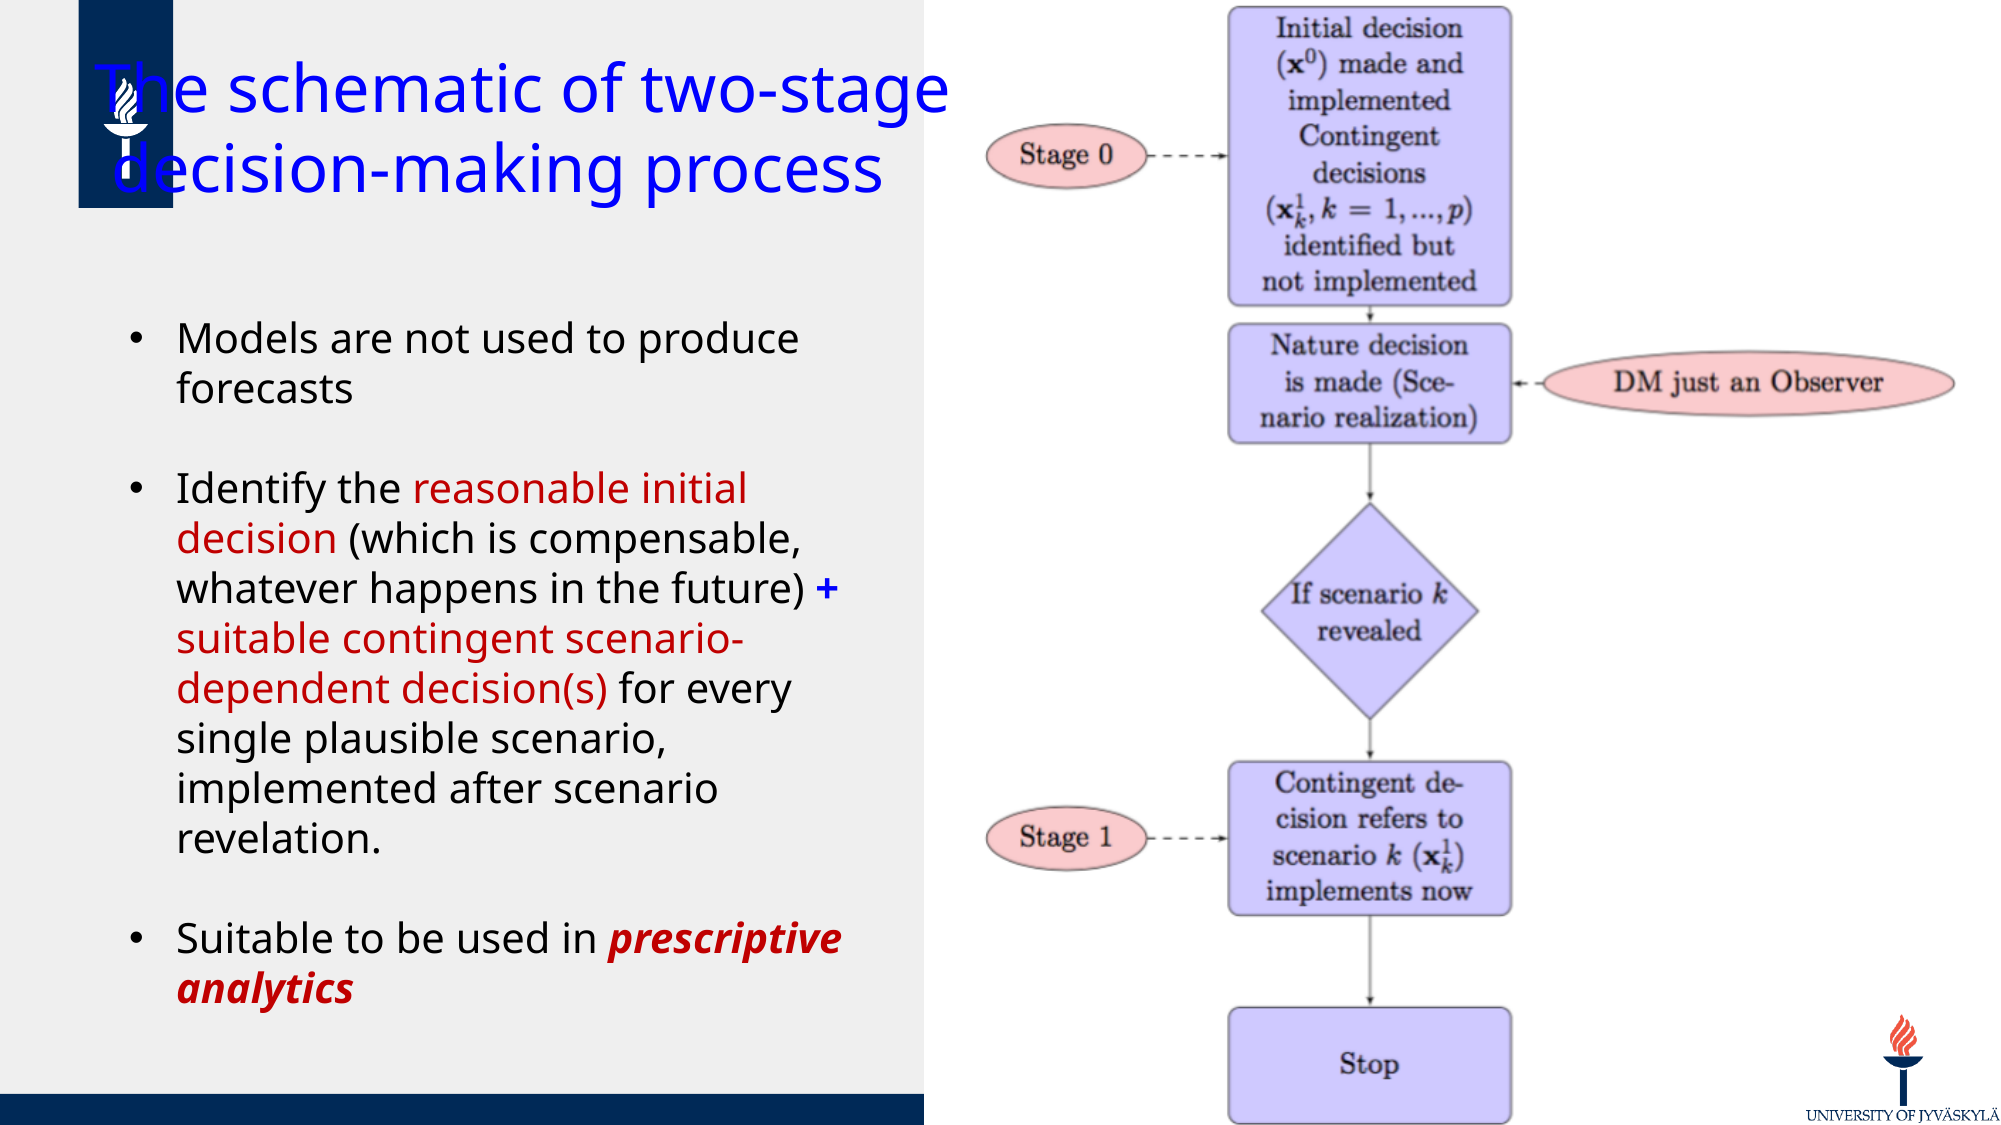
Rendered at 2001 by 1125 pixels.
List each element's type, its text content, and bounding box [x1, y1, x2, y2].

picture [924, 0, 2000, 1125]
text_box Models are not used to produce forecasts Identify the reasonable initial decision (which is compensable, whatever happens in the future) + suitable contingent scenario-dependent decision(s) for every single plausible scenario, implemented after scenario revelation. Suitable to be used in prescriptive analytics [114, 304, 924, 1020]
text_box The schematic of two-stage decision-making process [79, 38, 924, 214]
